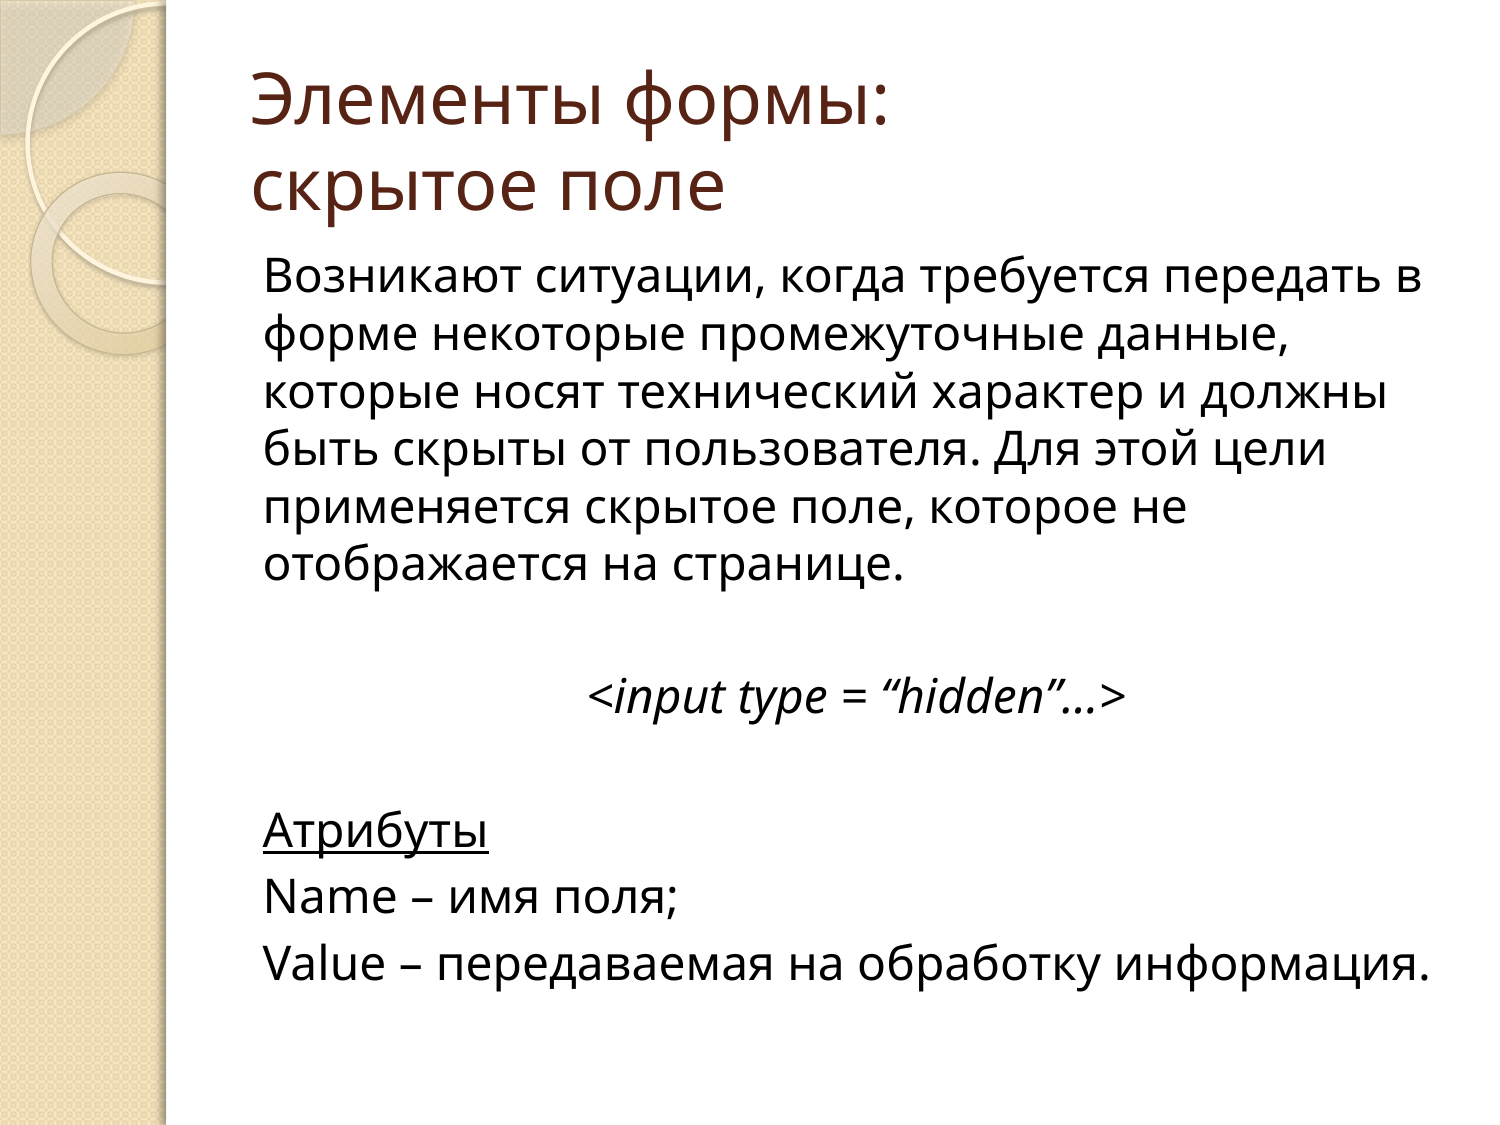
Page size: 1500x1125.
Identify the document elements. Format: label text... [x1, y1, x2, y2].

title Элементы формы: скрытое поле [235, 45, 1466, 233]
list Возникают ситуации, когда требуется передать в форме некоторые промежуточные данные, которые носят технический характер и должны быть скрыты от пользователя. Для этой цели применяется скрытое поле, которое не отображается на странице. <input type = “hidden”…> Атрибуты Name – имя поля; Value – передаваемая на обработку информация. [235, 237, 1466, 1025]
